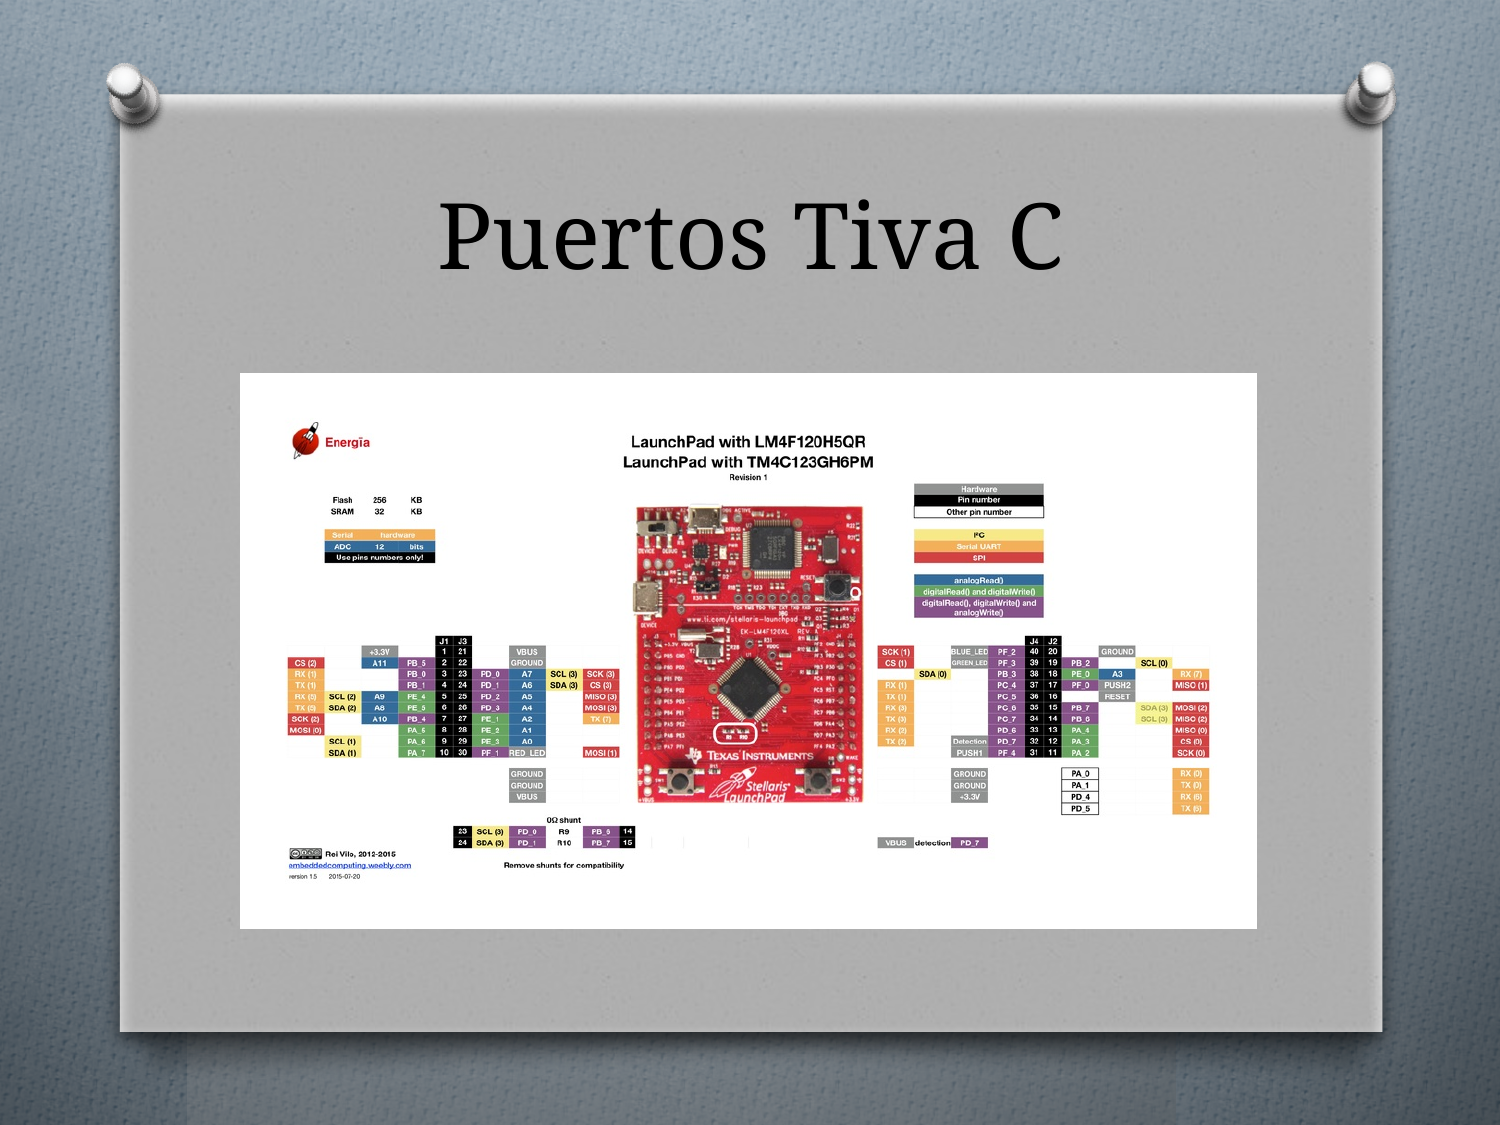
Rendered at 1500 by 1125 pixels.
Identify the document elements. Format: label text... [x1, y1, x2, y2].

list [239, 373, 1257, 929]
picture [75, 29, 198, 153]
picture [1317, 35, 1439, 156]
title Puertos Tiva C [179, 134, 1323, 332]
